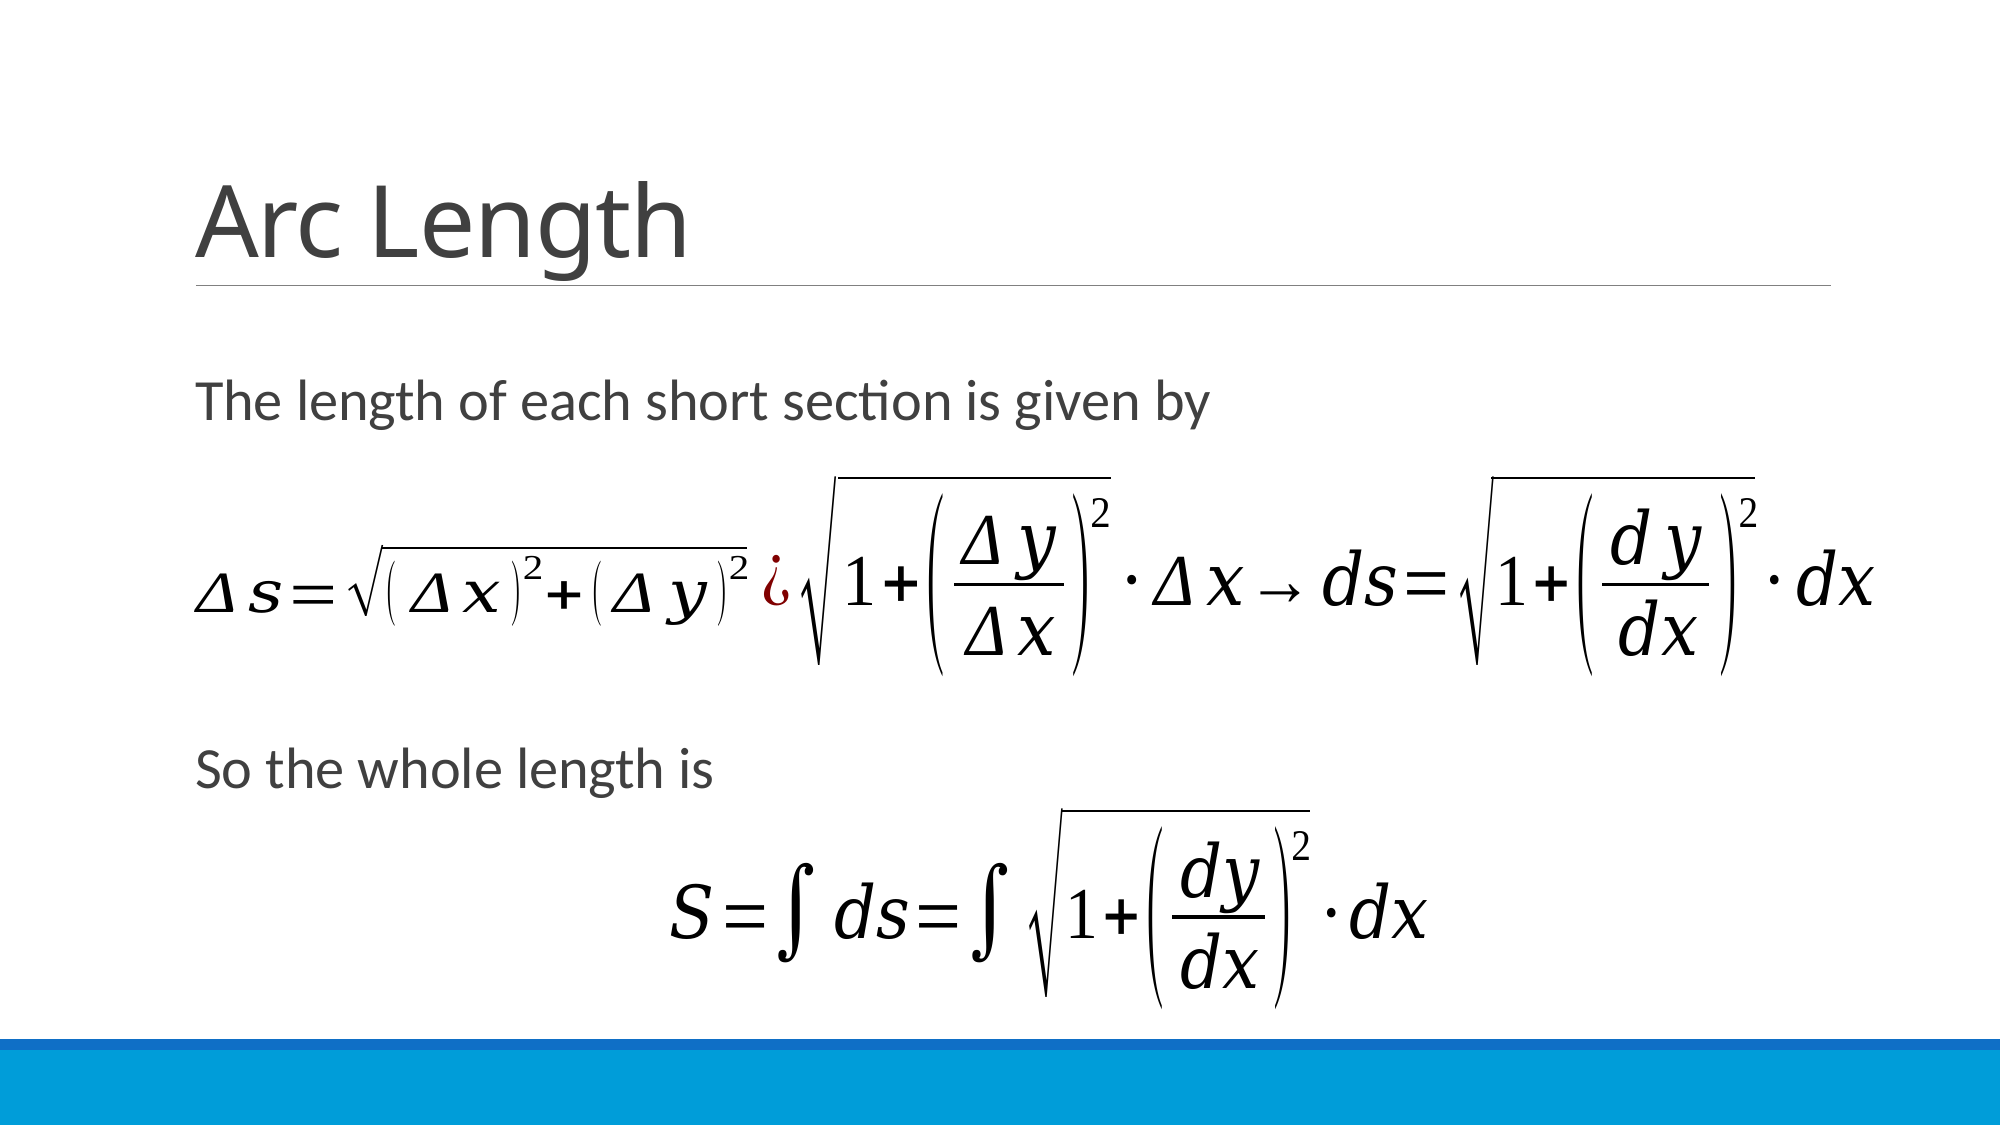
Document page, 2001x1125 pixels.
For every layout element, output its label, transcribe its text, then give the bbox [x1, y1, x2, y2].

title Arc Length [180, 47, 1830, 285]
list The length of each short section is given by So the whole length is [180, 362, 1830, 937]
